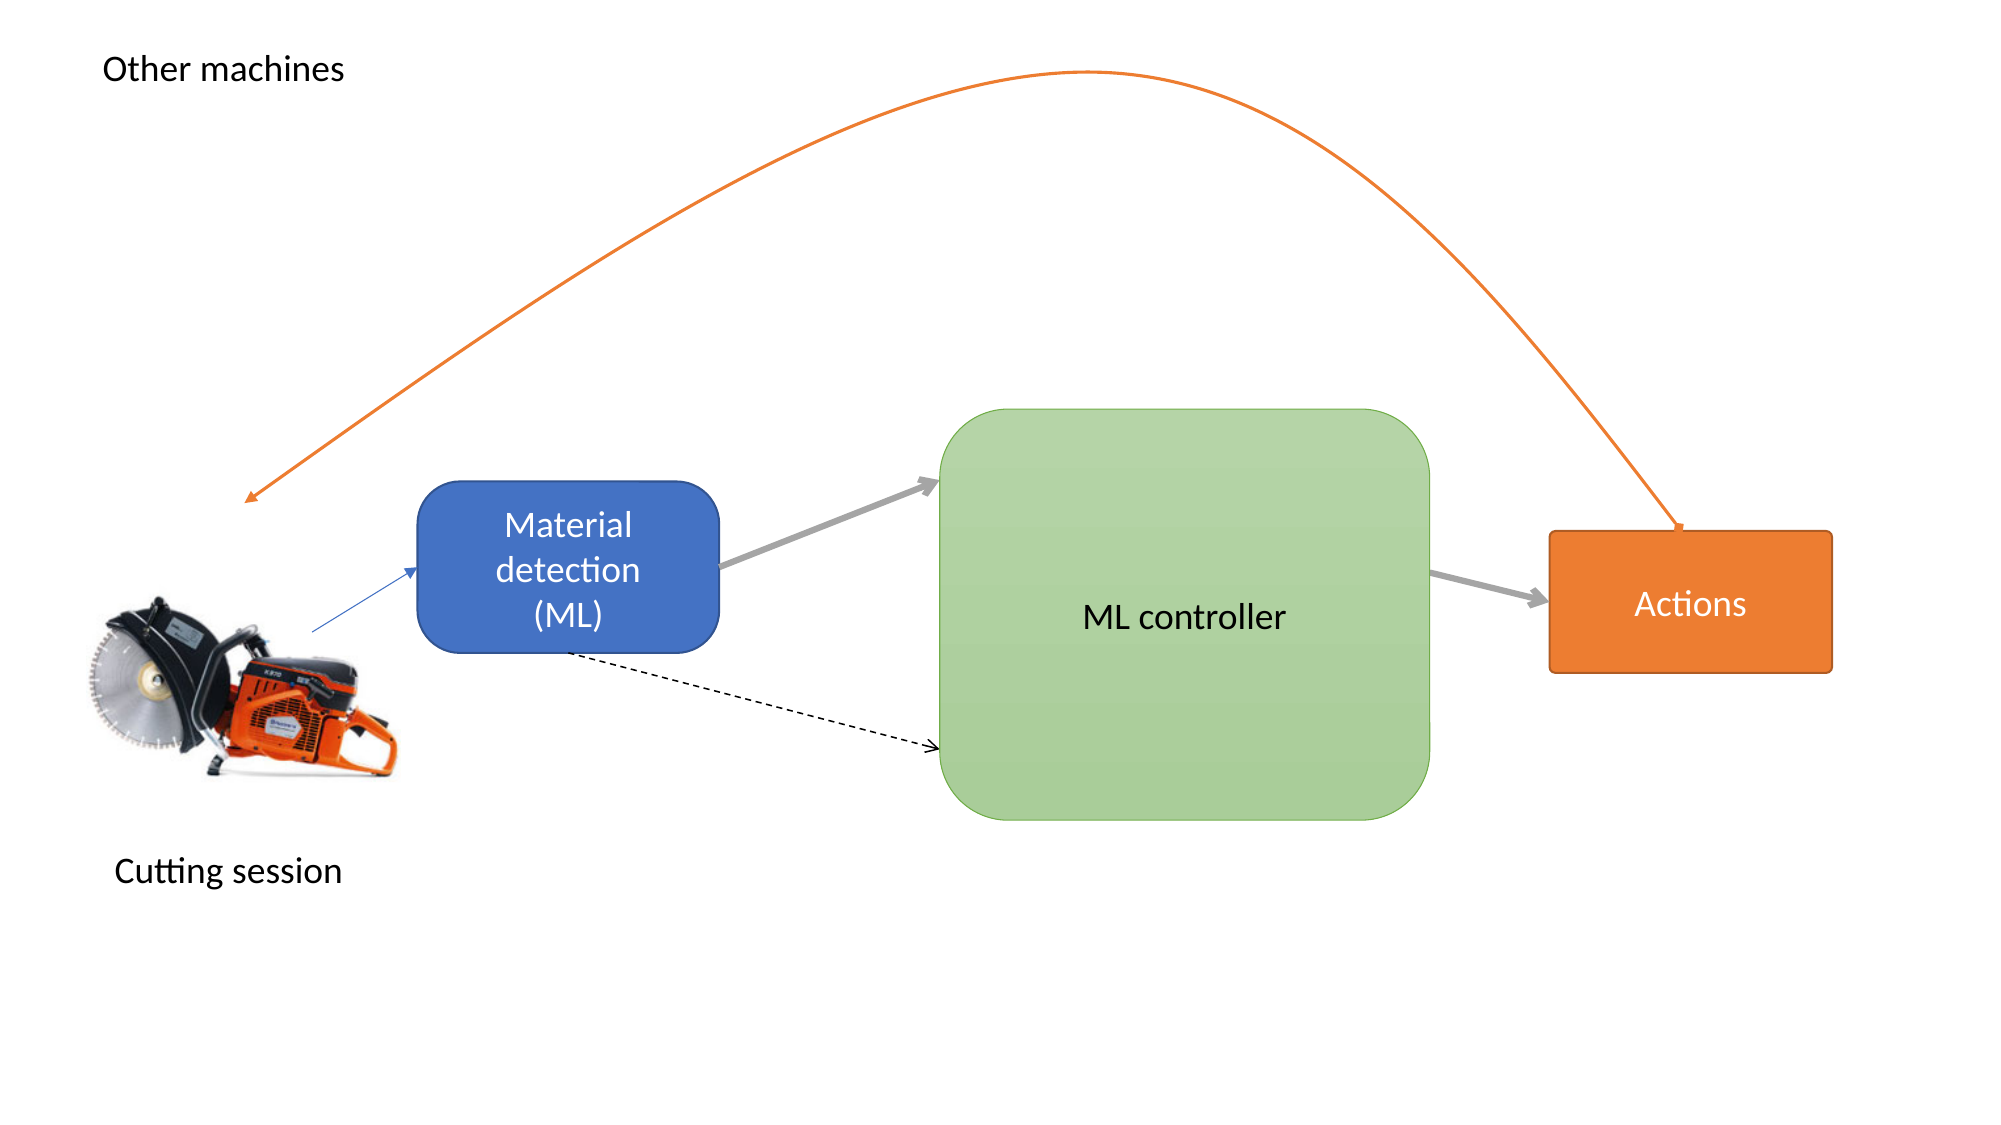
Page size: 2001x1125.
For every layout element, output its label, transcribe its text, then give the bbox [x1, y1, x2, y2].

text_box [1429, 572, 1550, 602]
text_box ML controller [939, 408, 1431, 821]
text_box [568, 652, 940, 750]
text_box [719, 480, 940, 568]
text_box Actions [1548, 529, 1834, 674]
text_box Other machines [87, 36, 361, 96]
text_box Material detection (ML) [416, 507, 721, 654]
text_box Cutting session [99, 845, 390, 898]
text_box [312, 567, 418, 633]
picture [86, 530, 401, 845]
text_box [244, 70, 1684, 533]
